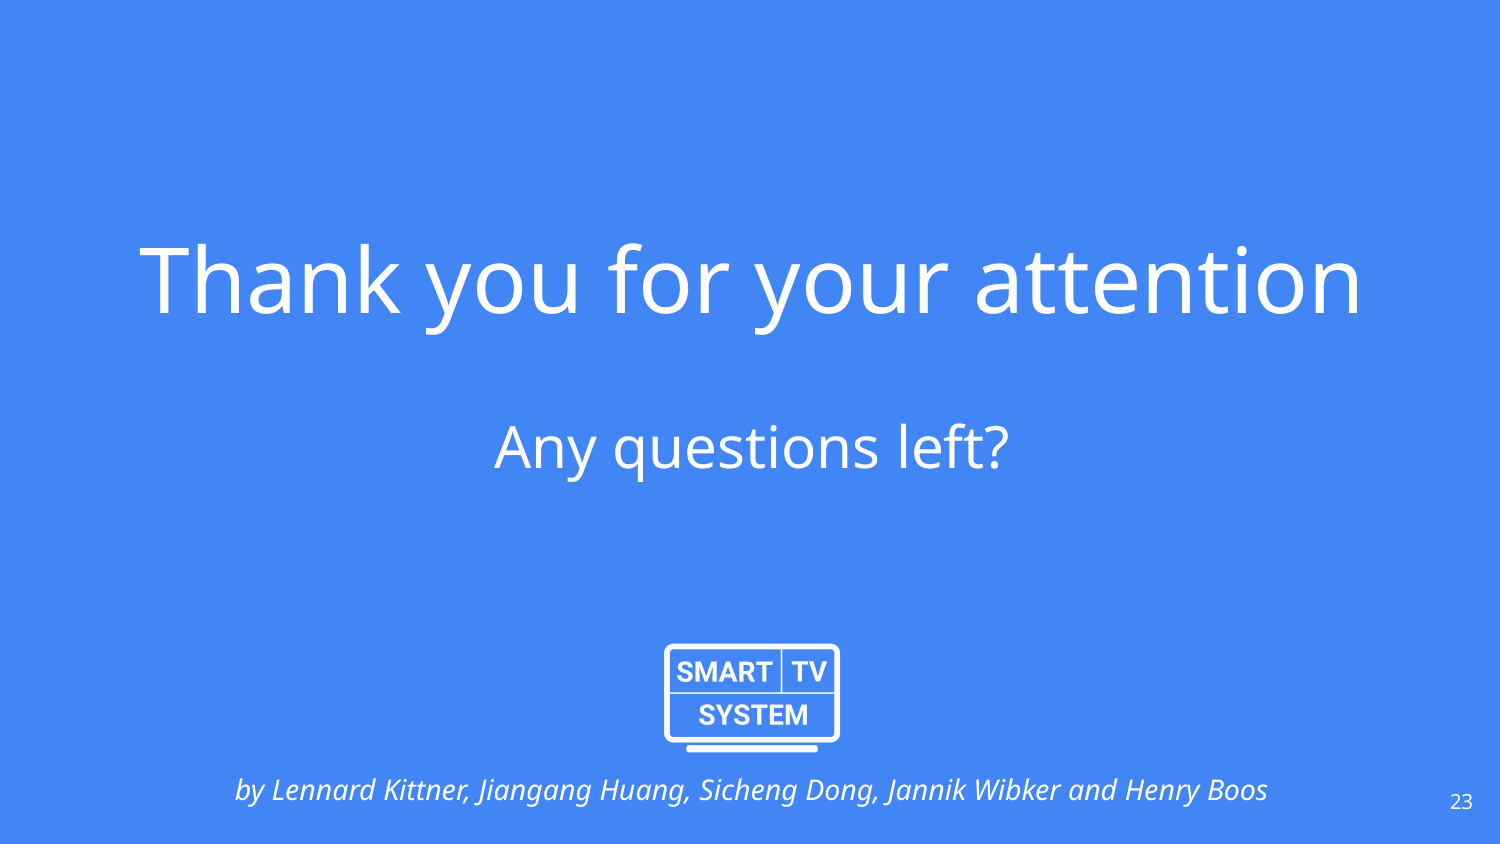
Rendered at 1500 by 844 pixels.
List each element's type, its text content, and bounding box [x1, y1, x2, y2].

list Any questions left? [78, 384, 1427, 599]
slide_number ‹#› [1398, 770, 1489, 835]
subtitle by Lennard Kittner, Jiangang Huang, Sicheng Dong, Jannik Wibker and Henry Boos [78, 759, 1427, 831]
title Thank you for your attention [78, 182, 1427, 347]
picture [650, 591, 855, 795]
